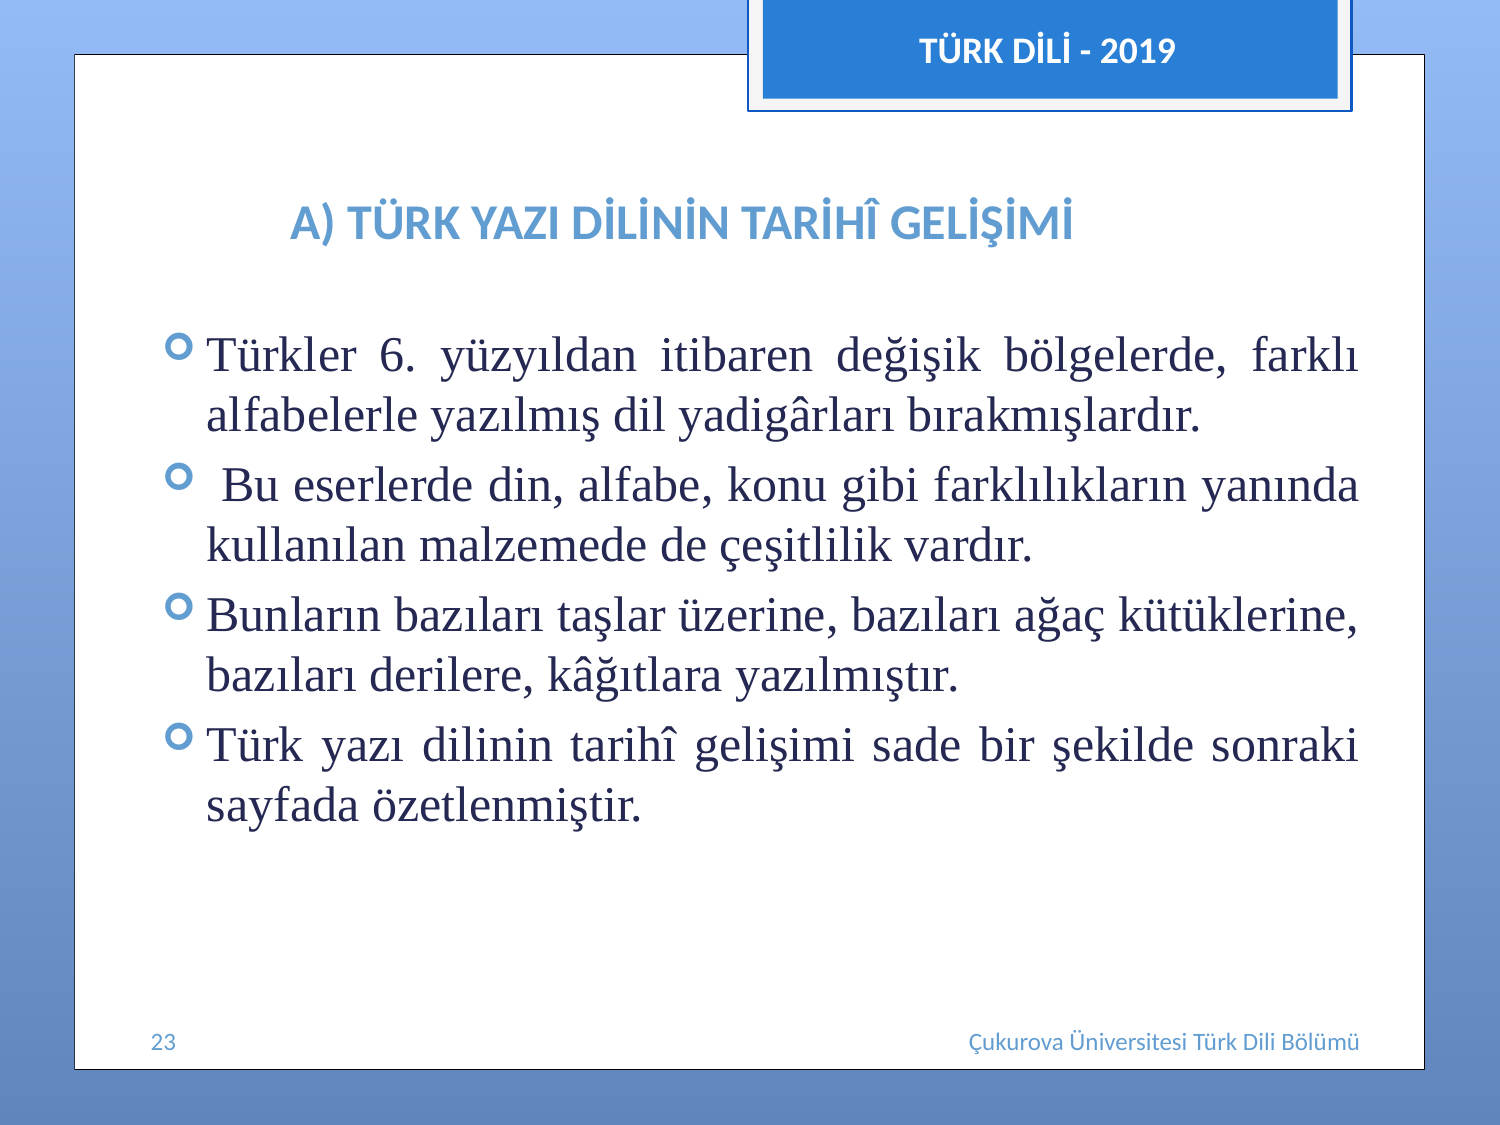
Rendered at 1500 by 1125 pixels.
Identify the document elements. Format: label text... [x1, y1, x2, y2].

slide_number TÜRK DİLİ - 2019 [761, 18, 1334, 79]
title A) TÜRK YAZI DİLİNİN TARİHÎ GELİŞİMİ [135, 184, 1376, 314]
list Türkler 6. yüzyıldan itibaren değişik bölgelerde, farklı alfabelerle yazılmış dil yadigârları bırakmışlardır. Bu eserlerde din, alfabe, konu gibi farklılıkların yanında kullanılan malzemede de çeşitlilik vardır. Bunların bazıları taşlar üzerine, bazıları ağaç kütüklerine, bazıları derilere, kâğıtlara yazılmıştır. Türk yazı dilinin tarihî gelişimi sade bir şekilde sonraki sayfada özetlenmiştir. [135, 314, 1376, 929]
slide_number 23 [135, 1010, 355, 1071]
footer Çukurova Üniversitesi Türk Dili Bölümü [355, 1010, 1376, 1071]
